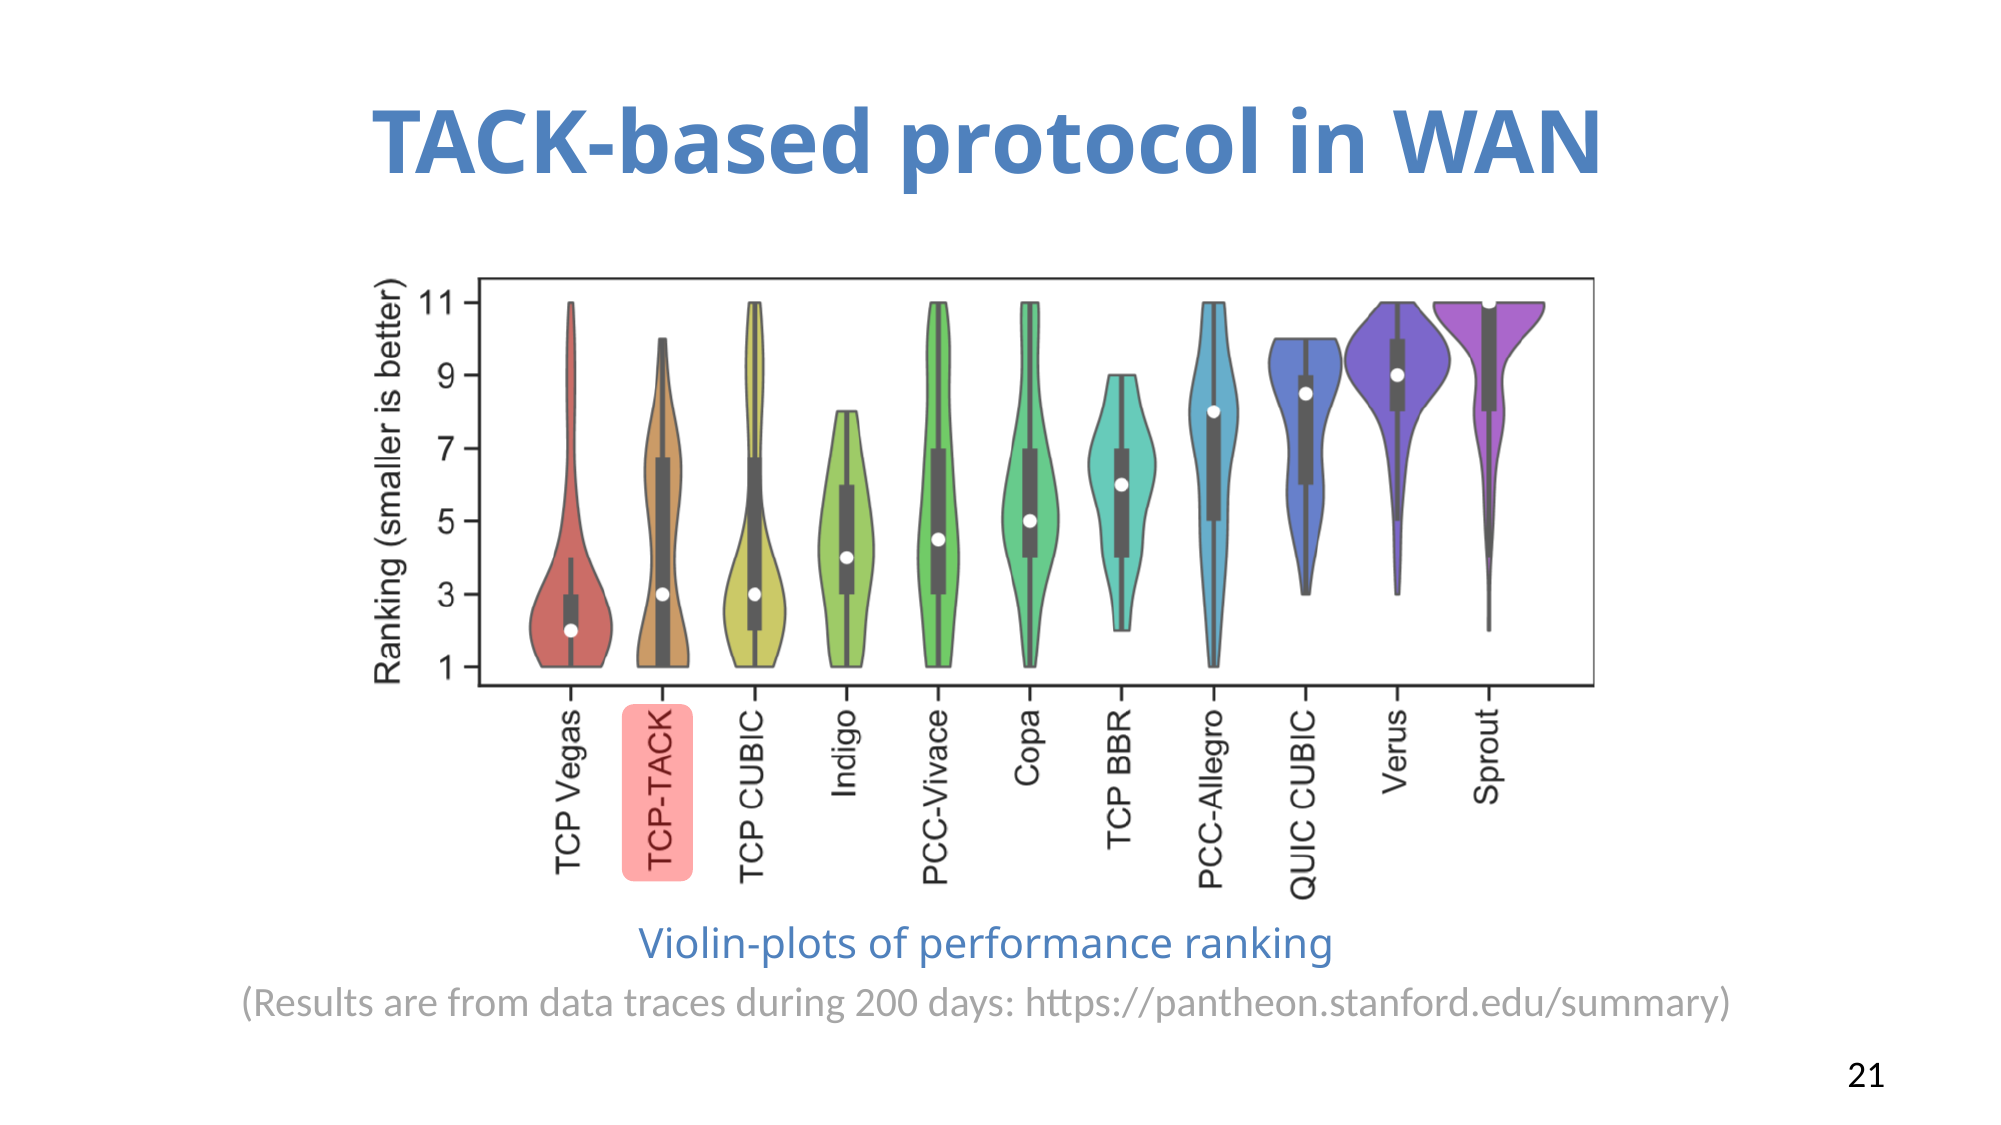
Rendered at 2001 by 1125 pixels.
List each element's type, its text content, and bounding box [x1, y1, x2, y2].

picture [350, 257, 1623, 907]
slide_number 21 [1433, 1042, 1900, 1103]
text_box Violin-plots of performance ranking (Results are from data traces during 200 days: https://pantheon.stanford.edu/summary) [96, 916, 1877, 1044]
title TACK-based protocol in WAN [99, 45, 1900, 233]
